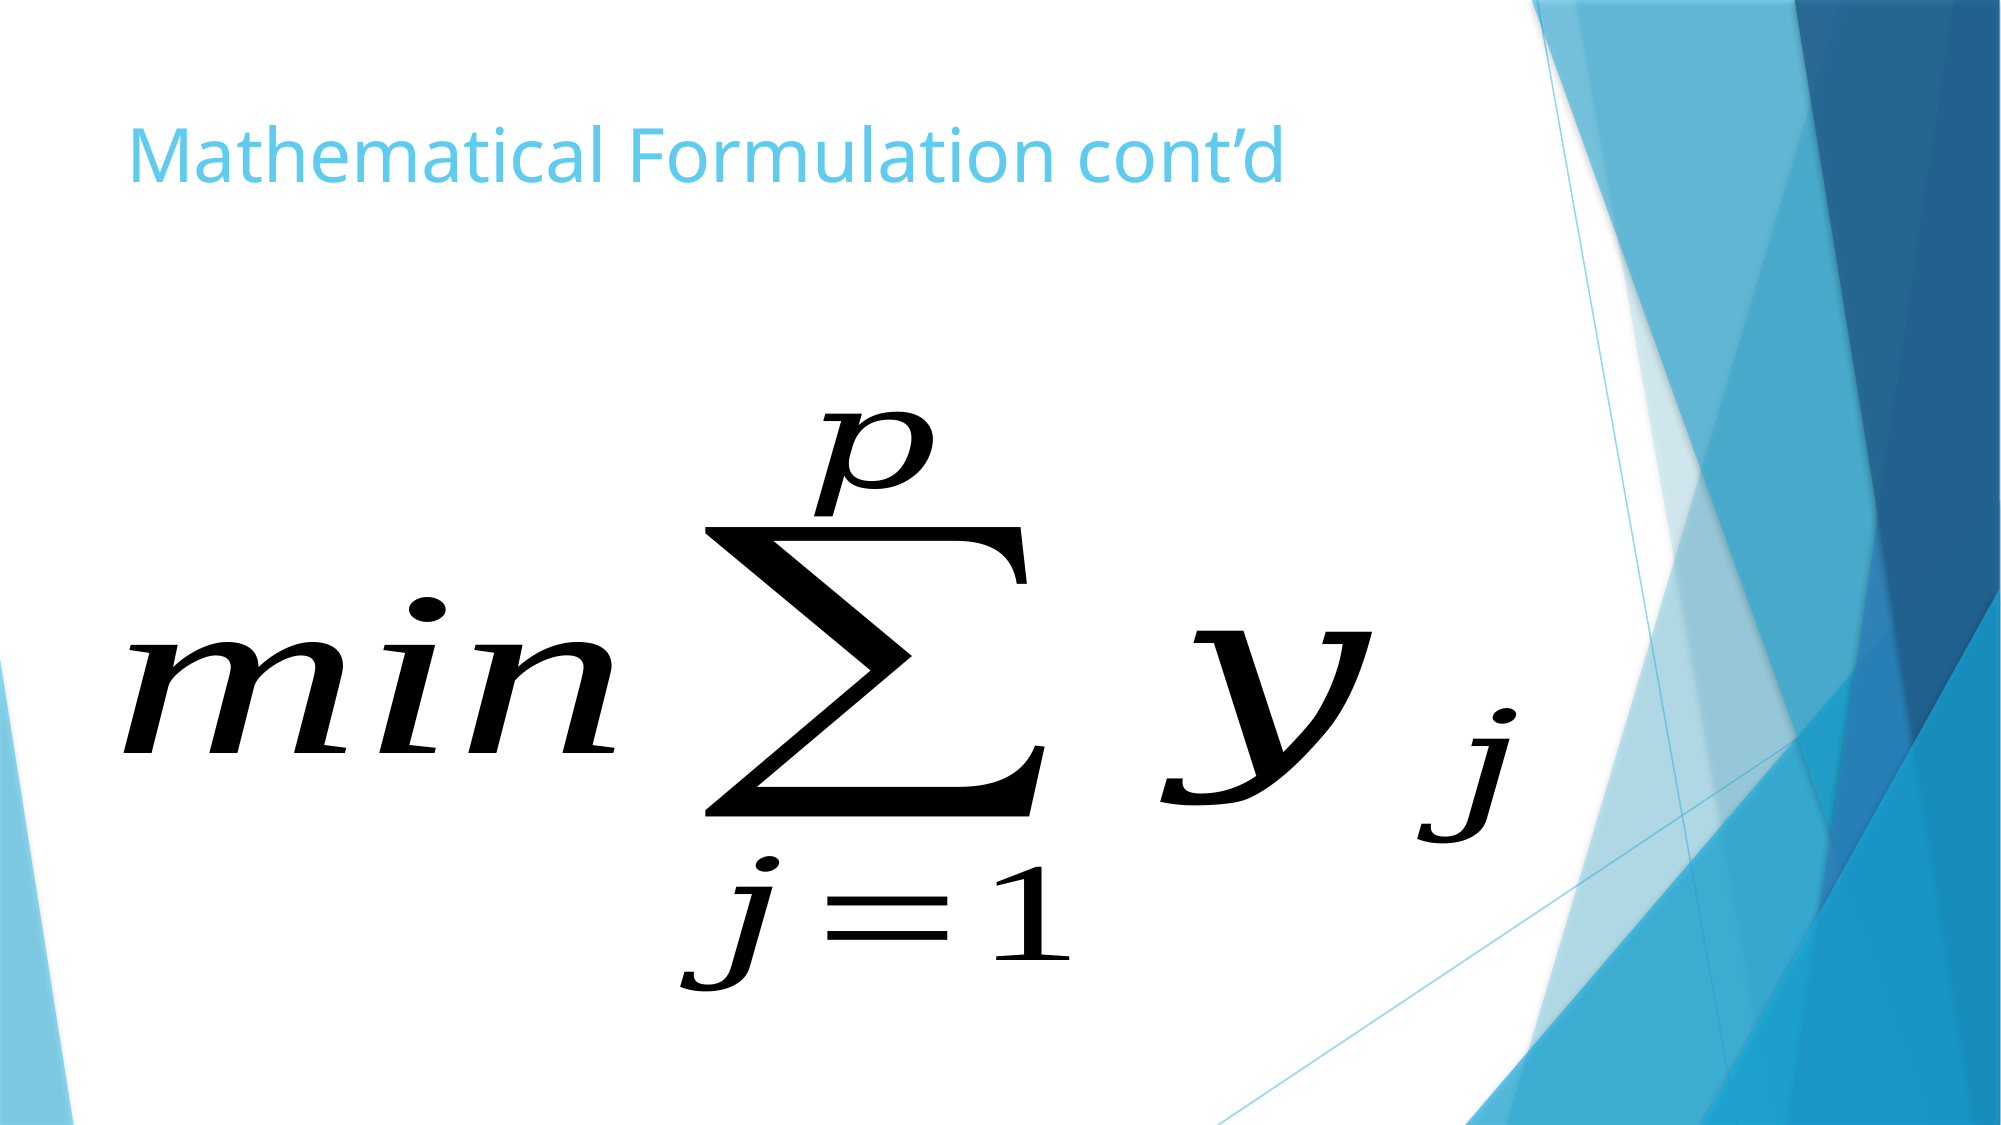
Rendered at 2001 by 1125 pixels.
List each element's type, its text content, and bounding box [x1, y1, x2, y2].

title Mathematical Formulation cont’d [111, 99, 1522, 317]
